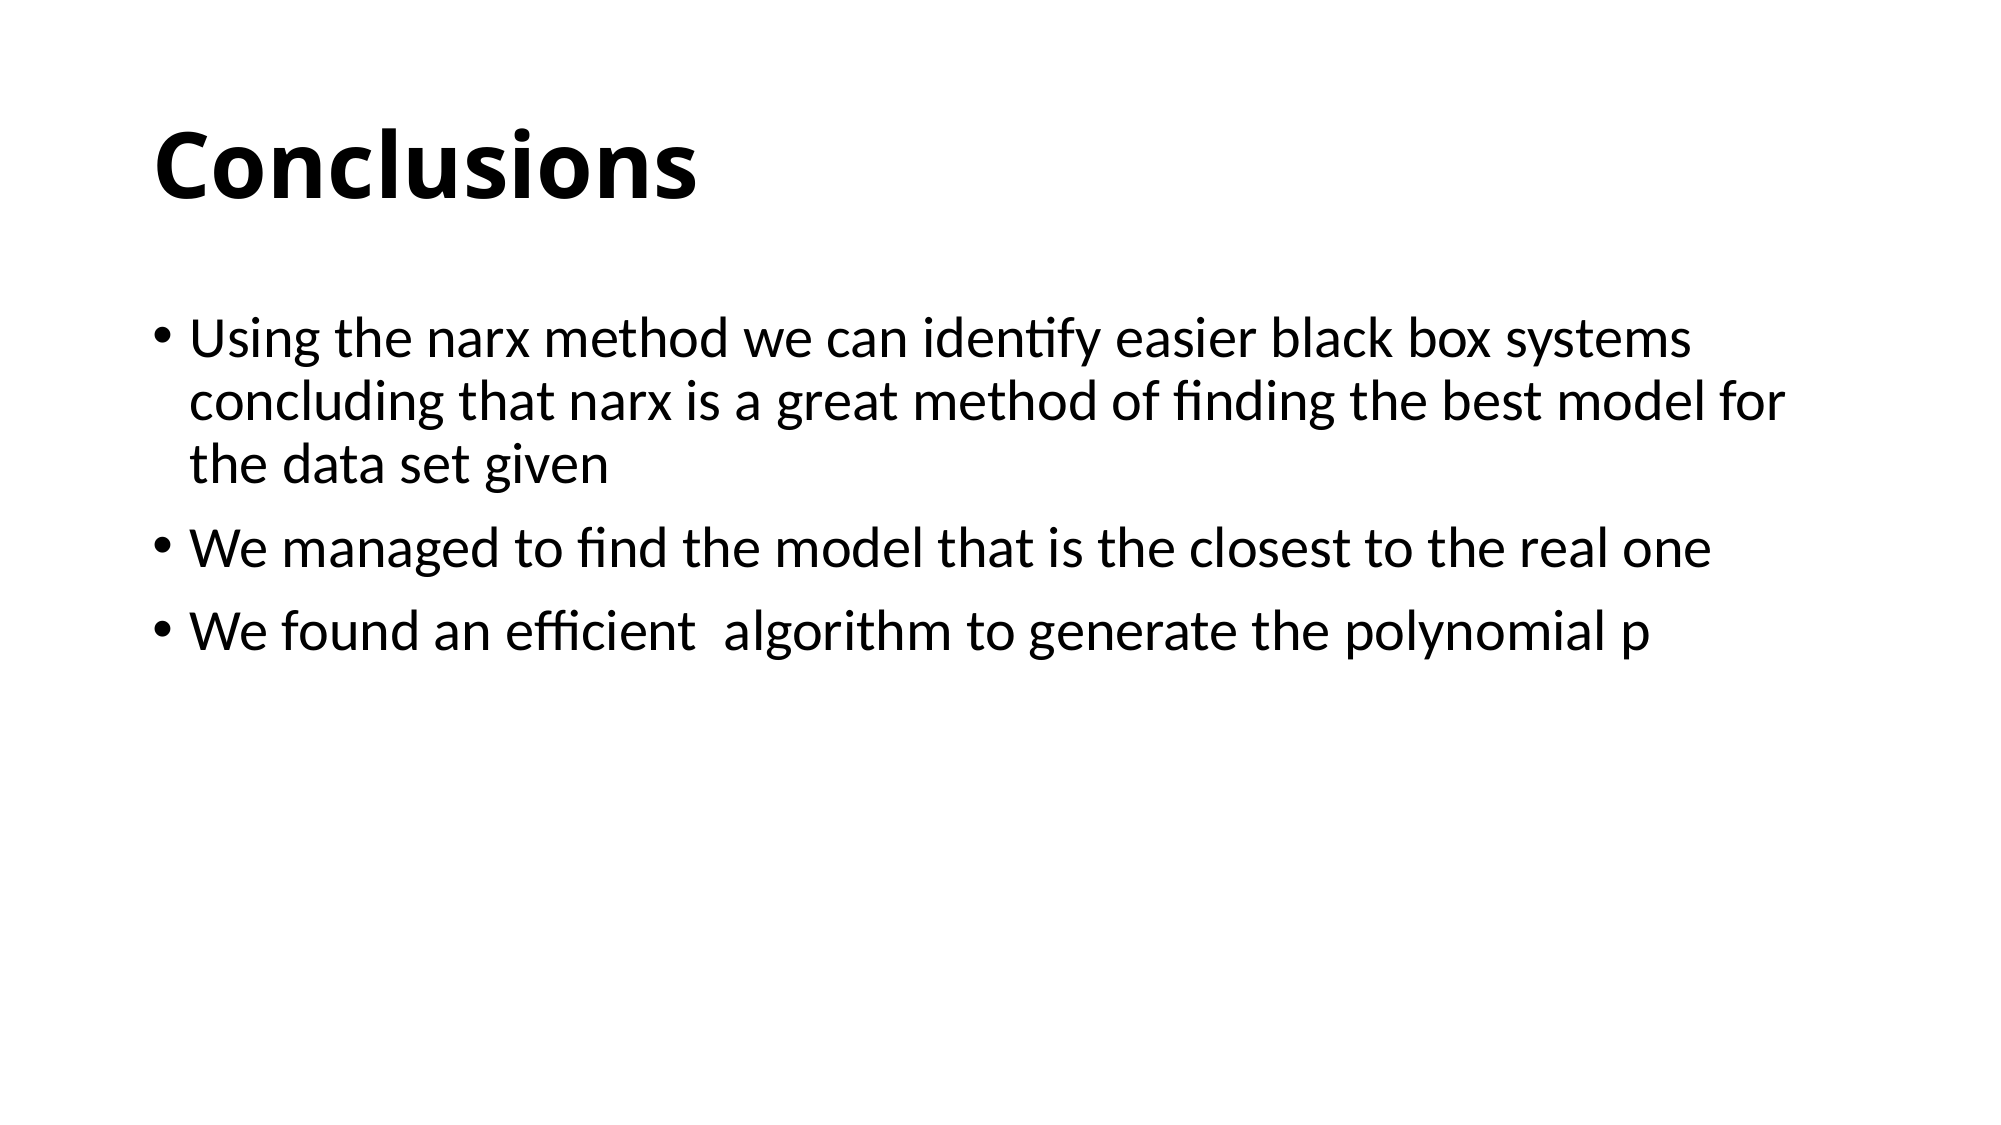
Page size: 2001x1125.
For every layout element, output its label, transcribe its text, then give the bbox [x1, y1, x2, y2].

list Using the narx method we can identify easier black box systems concluding that narx is a great method of finding the best model for the data set given We managed to find the model that is the closest to the real one We found an efficient algorithm to generate the polynomial p [137, 299, 1863, 1014]
title Conclusions [137, 59, 1863, 278]
